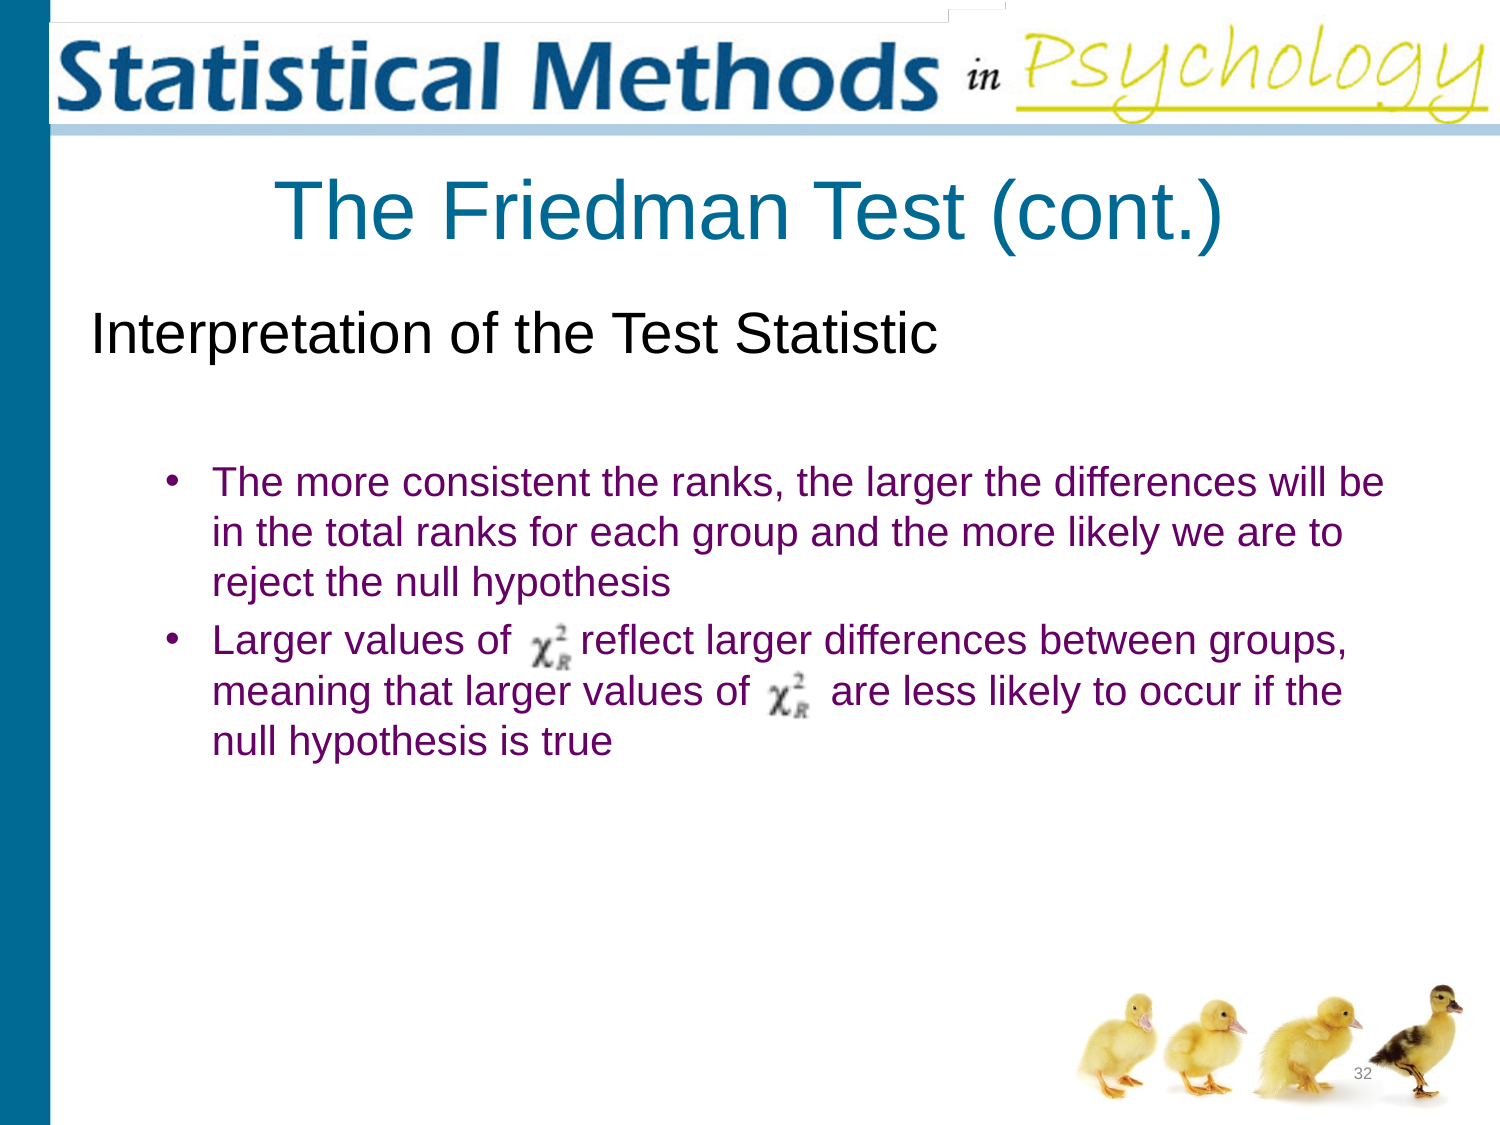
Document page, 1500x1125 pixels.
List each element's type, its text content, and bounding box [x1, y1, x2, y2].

title The Friedman Test (cont.) [75, 137, 1425, 275]
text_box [762, 660, 813, 726]
picture [50, 0, 1500, 1125]
list Interpretation of the Test Statistic The more consistent the ranks, the larger the differences will be in the total ranks for each group and the more likely we are to reject the null hypothesis Larger values of reflect larger differences between groups, meaning that larger values of are less likely to occur if the null hypothesis is true [75, 287, 1425, 1013]
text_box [524, 612, 576, 678]
slide_number 32 [1325, 1042, 1388, 1103]
